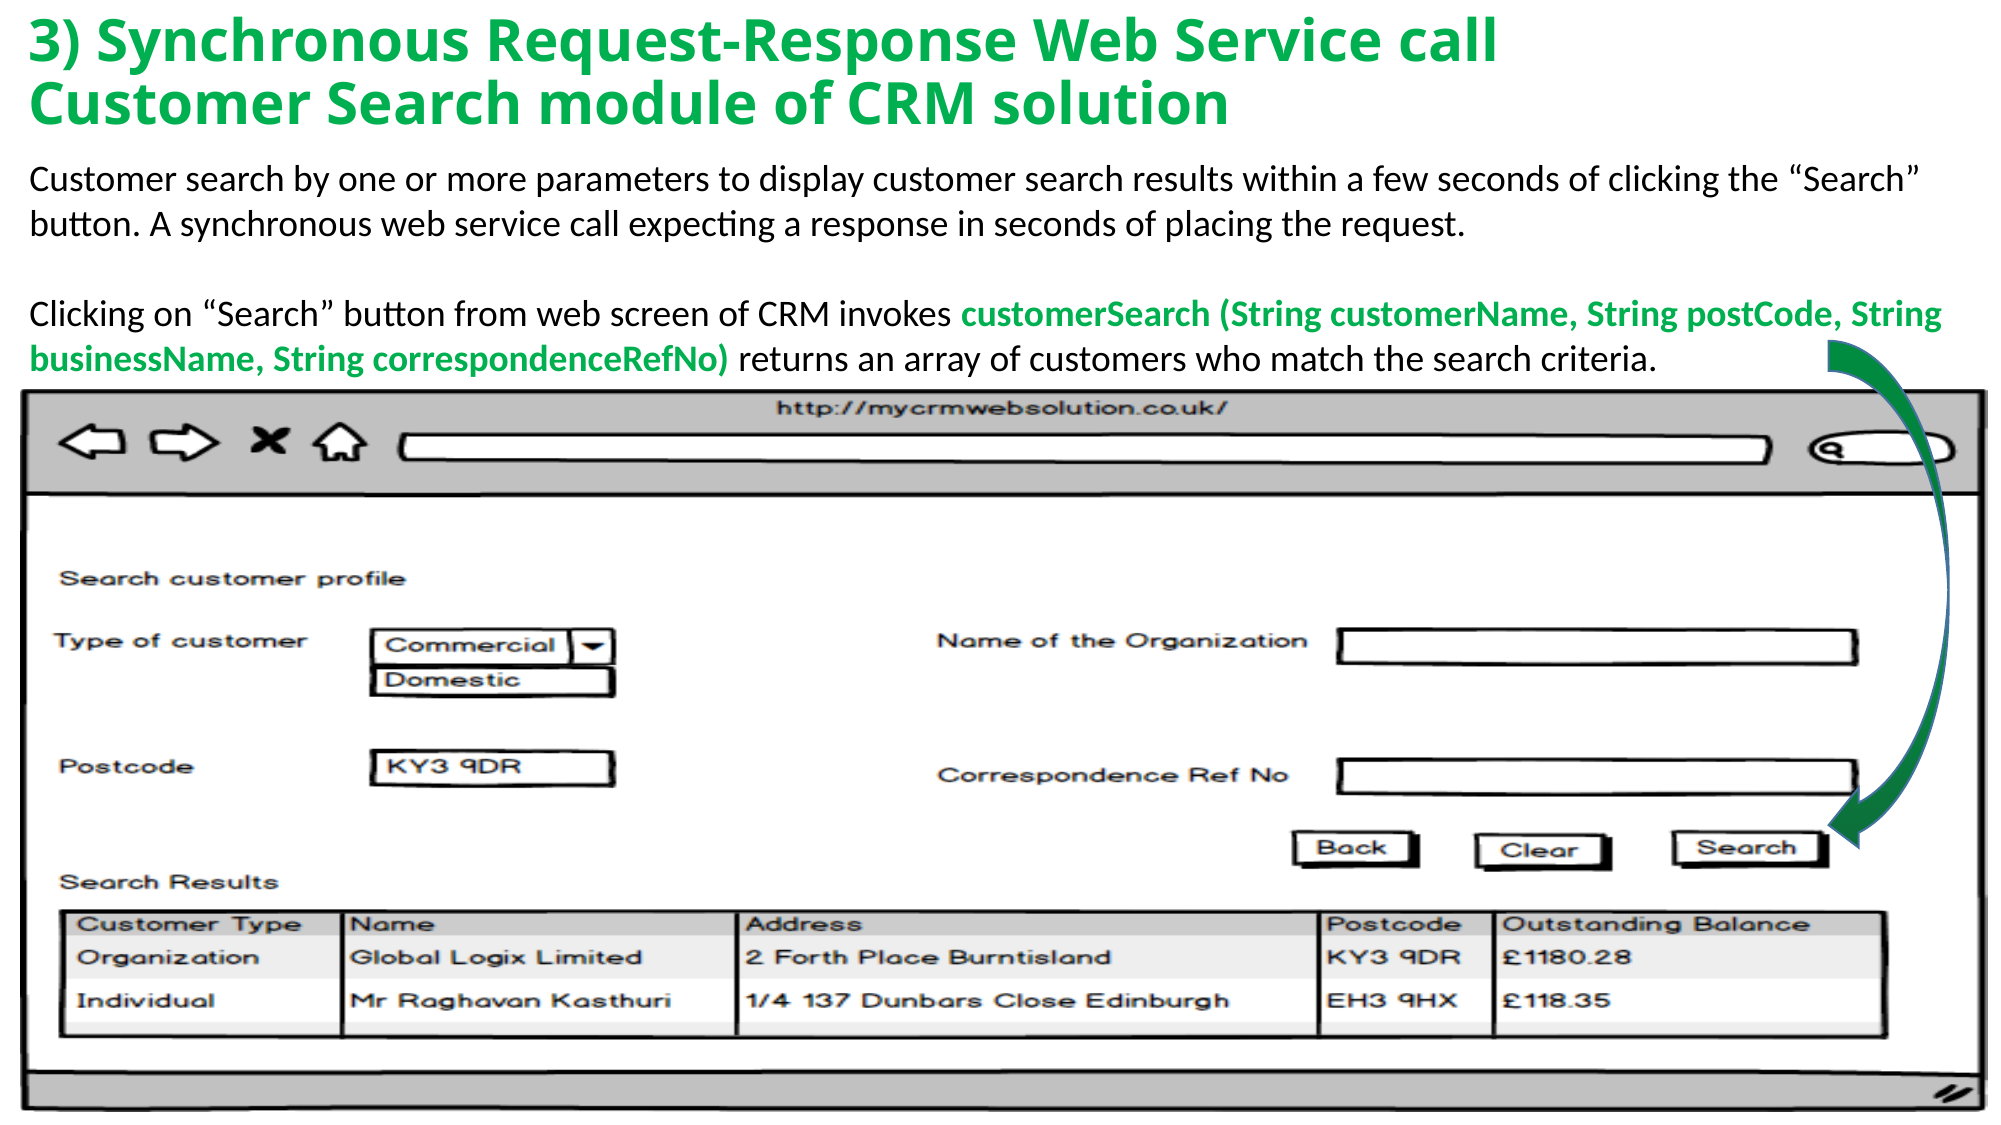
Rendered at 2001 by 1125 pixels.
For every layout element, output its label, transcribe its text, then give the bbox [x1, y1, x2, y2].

text_box Customer search by one or more parameters to display customer search results within a few seconds of clicking the “Search” button. A synchronous web service call expecting a response in seconds of placing the request. Clicking on “Search” button from web screen of CRM invokes customerSearch (String customerName, String postCode, String businessName, String correspondenceRefNo) returns an array of customers who match the search criteria. [14, 147, 1992, 387]
title 3) Synchronous Request-Response Web Service call Customer Search module of CRM solution [13, 4, 1971, 144]
text_box [1827, 339, 1903, 389]
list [20, 389, 1988, 1112]
